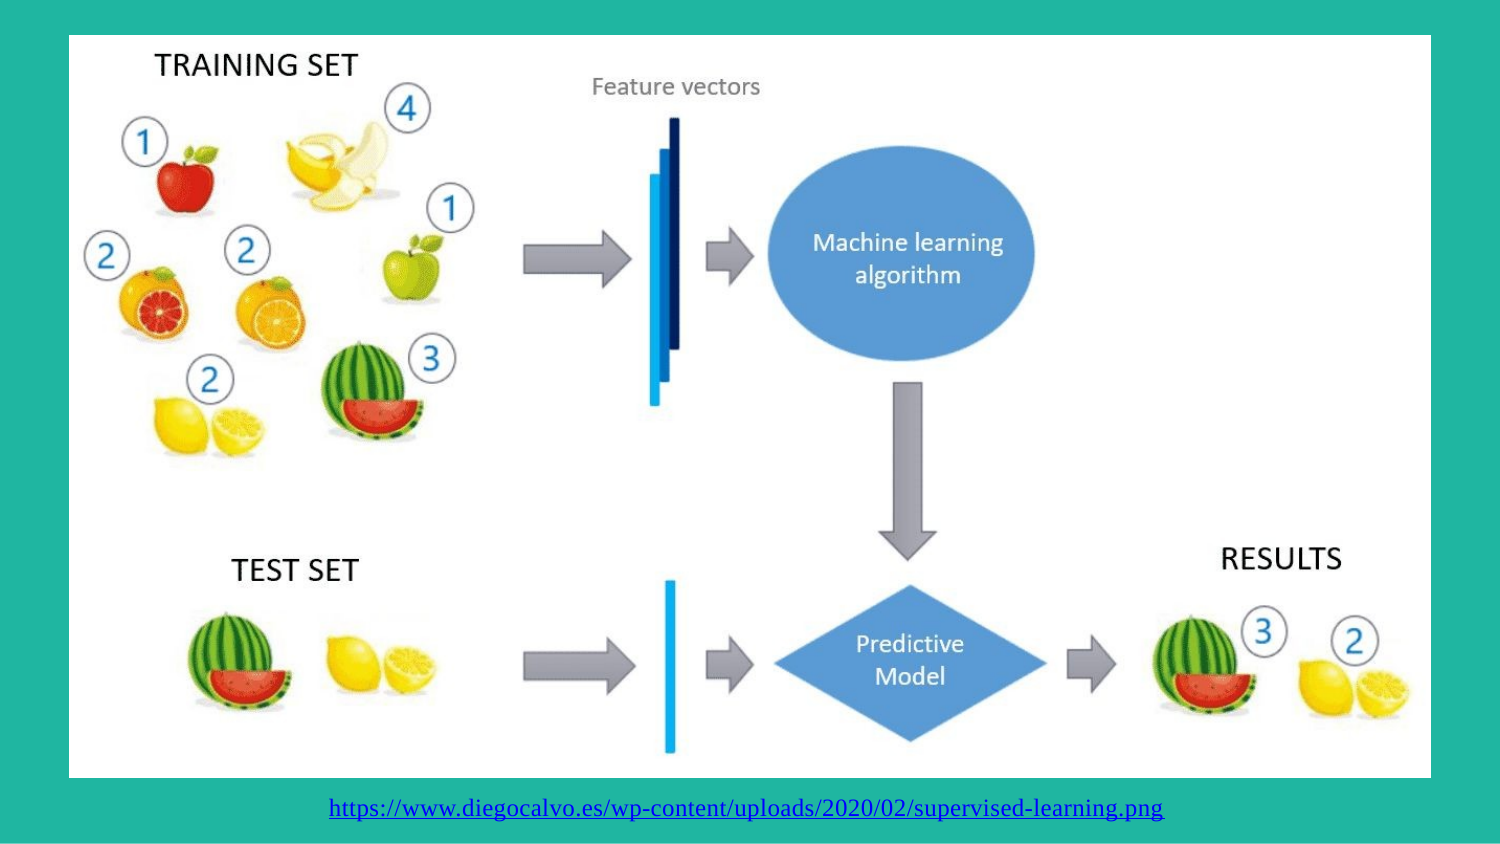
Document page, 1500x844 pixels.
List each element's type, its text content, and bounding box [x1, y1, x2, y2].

text_box [69, 35, 1431, 778]
text_box https://www.diegocalvo.es/wp-content/uploads/2020/02/supervised-learning.png [326, 789, 1171, 821]
text_box [0, 0, 1500, 844]
